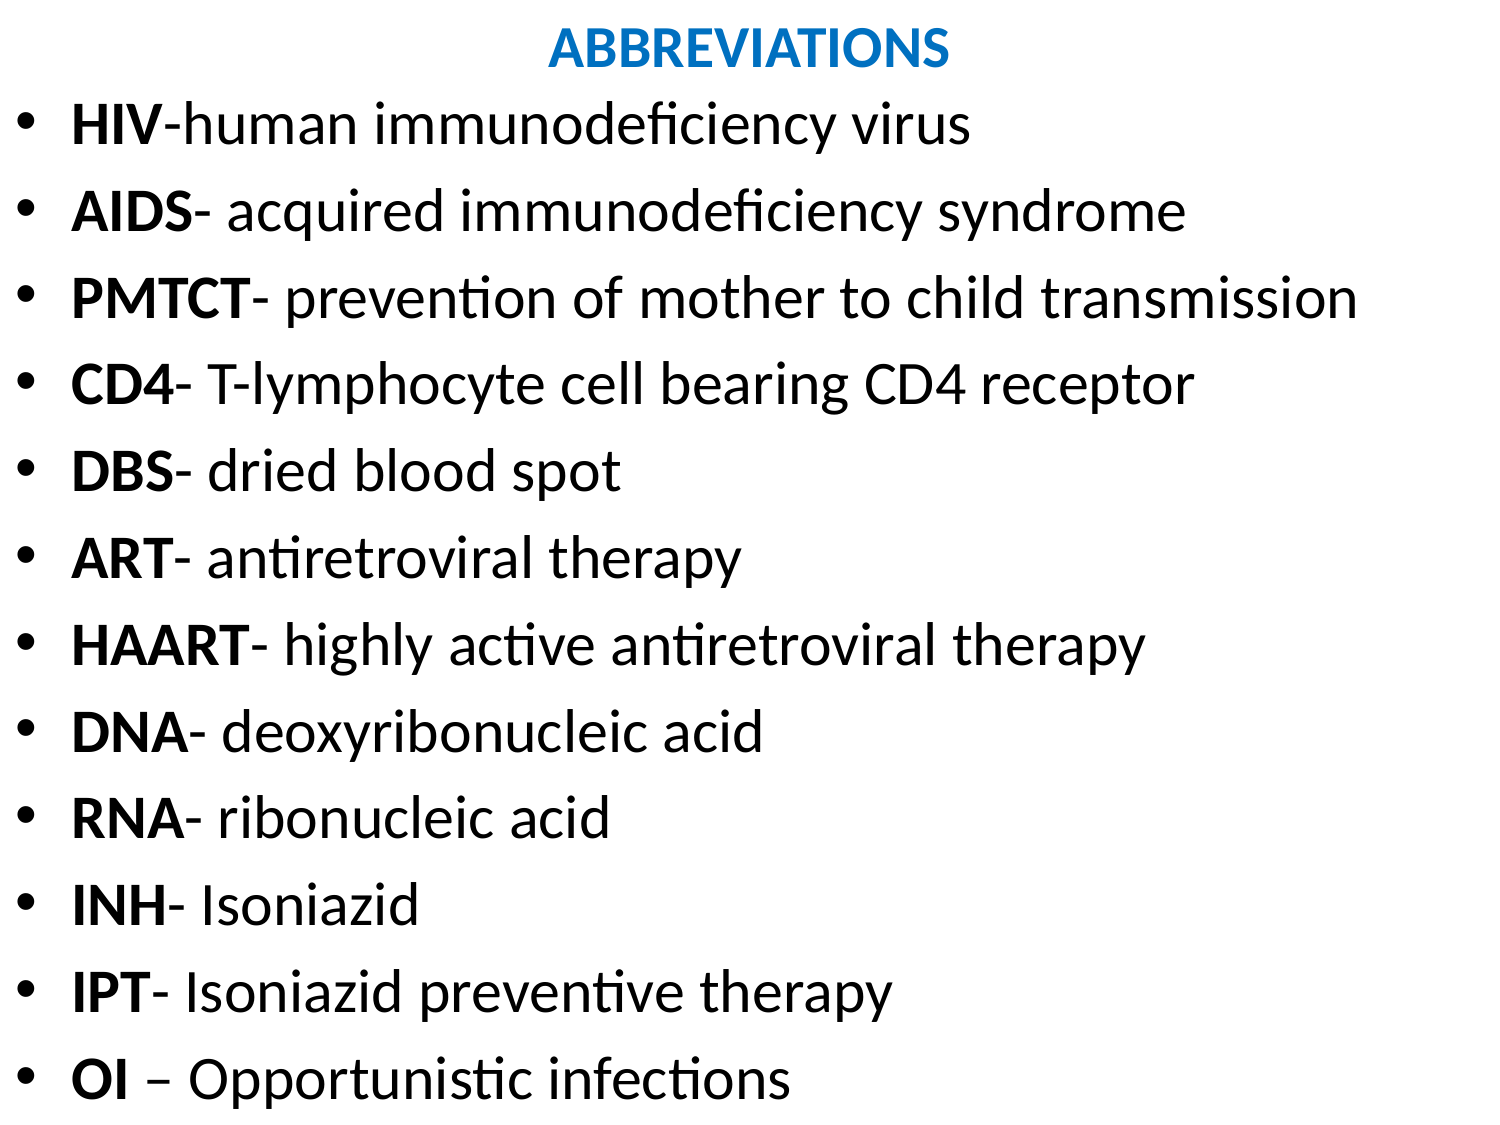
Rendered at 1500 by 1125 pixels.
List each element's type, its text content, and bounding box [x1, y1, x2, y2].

list HIV-human immunodeficiency virus AIDS- acquired immunodeficiency syndrome PMTCT- prevention of mother to child transmission CD4- T-lymphocyte cell bearing CD4 receptor DBS- dried blood spot ART- antiretroviral therapy HAART- highly active antiretroviral therapy DNA- deoxyribonucleic acid RNA- ribonucleic acid INH- Isoniazid IPT- Isoniazid preventive therapy OI – Opportunistic infections [0, 75, 1500, 1125]
title ABBREVIATIONS [0, 0, 1500, 75]
